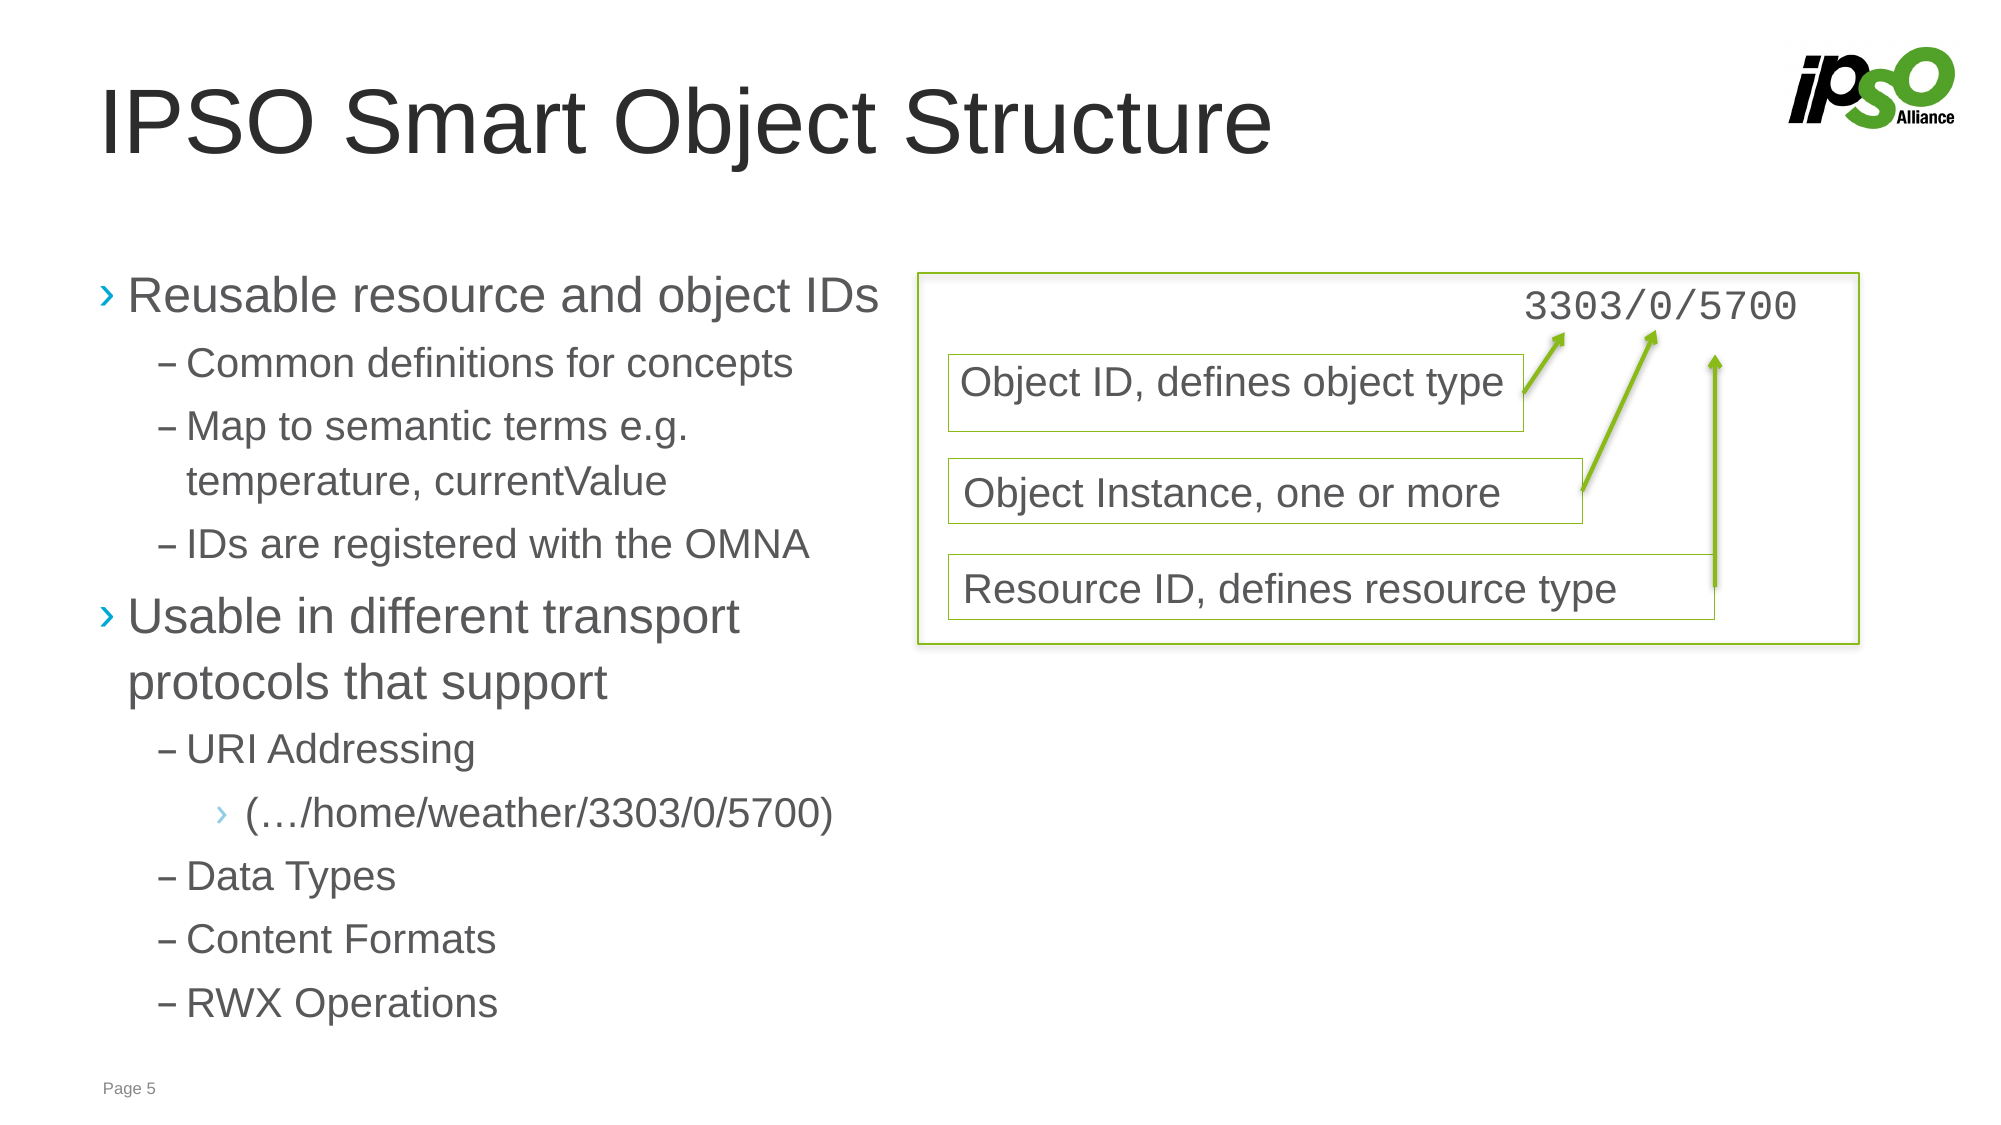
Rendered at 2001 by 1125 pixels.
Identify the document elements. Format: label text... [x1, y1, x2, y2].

list Reusable resource and object IDs Common definitions for concepts Map to semantic terms e.g. temperature, currentValue IDs are registered with the OMNA Usable in different transport protocols that support URI Addressing (…/home/weather/3303/0/5700) Data Types Content Formats RWX Operations [86, 256, 918, 1042]
text_box [917, 272, 1860, 645]
picture [1781, 37, 1963, 140]
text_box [1581, 329, 1656, 492]
title IPSO Smart Object Structure [86, 39, 1791, 218]
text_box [1523, 332, 1565, 394]
